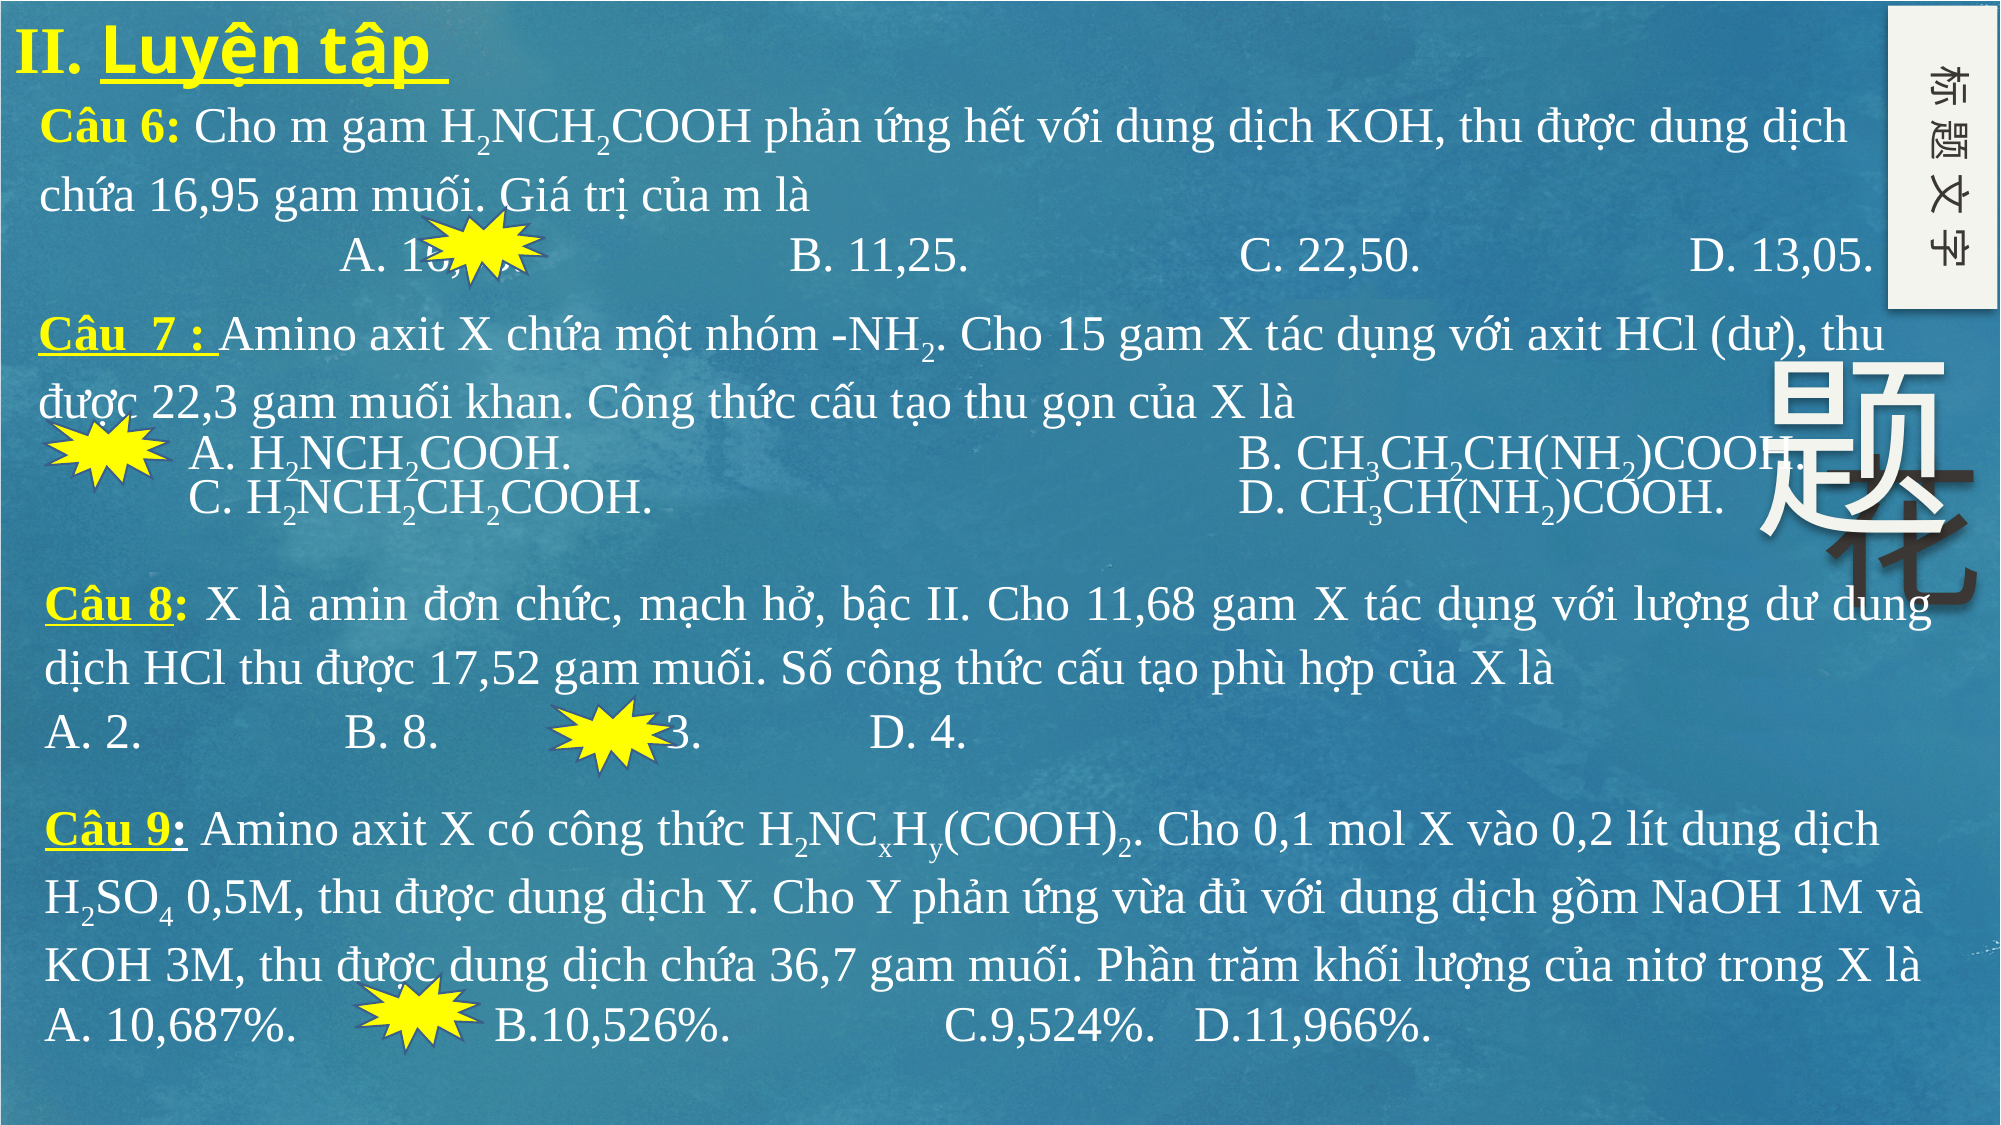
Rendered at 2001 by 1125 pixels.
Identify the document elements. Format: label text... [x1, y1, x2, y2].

text_box [415, 204, 549, 291]
text_box [544, 693, 678, 780]
text_box [40, 409, 174, 495]
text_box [1739, 313, 1987, 653]
text_box Câu 8: X là amin đơn chức, mạch hở, bậc II. Cho 11,68 gam X tác dụng với lượng dư dung dịch HCl thu được 17,52 gam muối. Số công thức cấu tạo phù hợp của X là A. 2. B. 8. C. 3. D. 4. [30, 559, 1950, 767]
picture [3, 2, 1999, 1125]
text_box II. Luyện tập [0, 0, 1000, 95]
text_box [351, 971, 485, 1057]
text_box Câu 6: Cho m gam H2NCH2COOH phản ứng hết với dung dịch KOH, thu được dung dịch chứa 16,95 gam muối. Giá trị của m là A. 16,95. B. 11,25. C. 22,50. D. 13,05. [24, 85, 1888, 289]
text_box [1888, 5, 1998, 309]
text_box Câu 7 : Amino axit X chứa một nhóm -NH2. Cho 15 gam X tác dụng với axit HCl (dư), thu được 22,3 gam muối khan. Công thức cấu tạo thu gọn của X là A. H2NCH2COOH. B. CH3CH2CH(NH2)COOH. C. H2NCH2CH2COOH. D. CH3CH(NH2)COOH. [23, 292, 1977, 539]
text_box Câu 9: Amino axit X có công thức H2NCxHy(COOH)2. Cho 0,1 mol X vào 0,2 lít dung dịch H2SO4 0,5M, thu được dung dịch Y. Cho Y phản ứng vừa đủ với dung dịch gồm NaOH 1M và KOH 3M, thu được dung dịch chứa 36,7 gam muối. Phần trăm khối lượng của nitơ trong X là A. 10,687%. B.10,526%. C.9,524%. D.11,966%. [30, 787, 1989, 1059]
